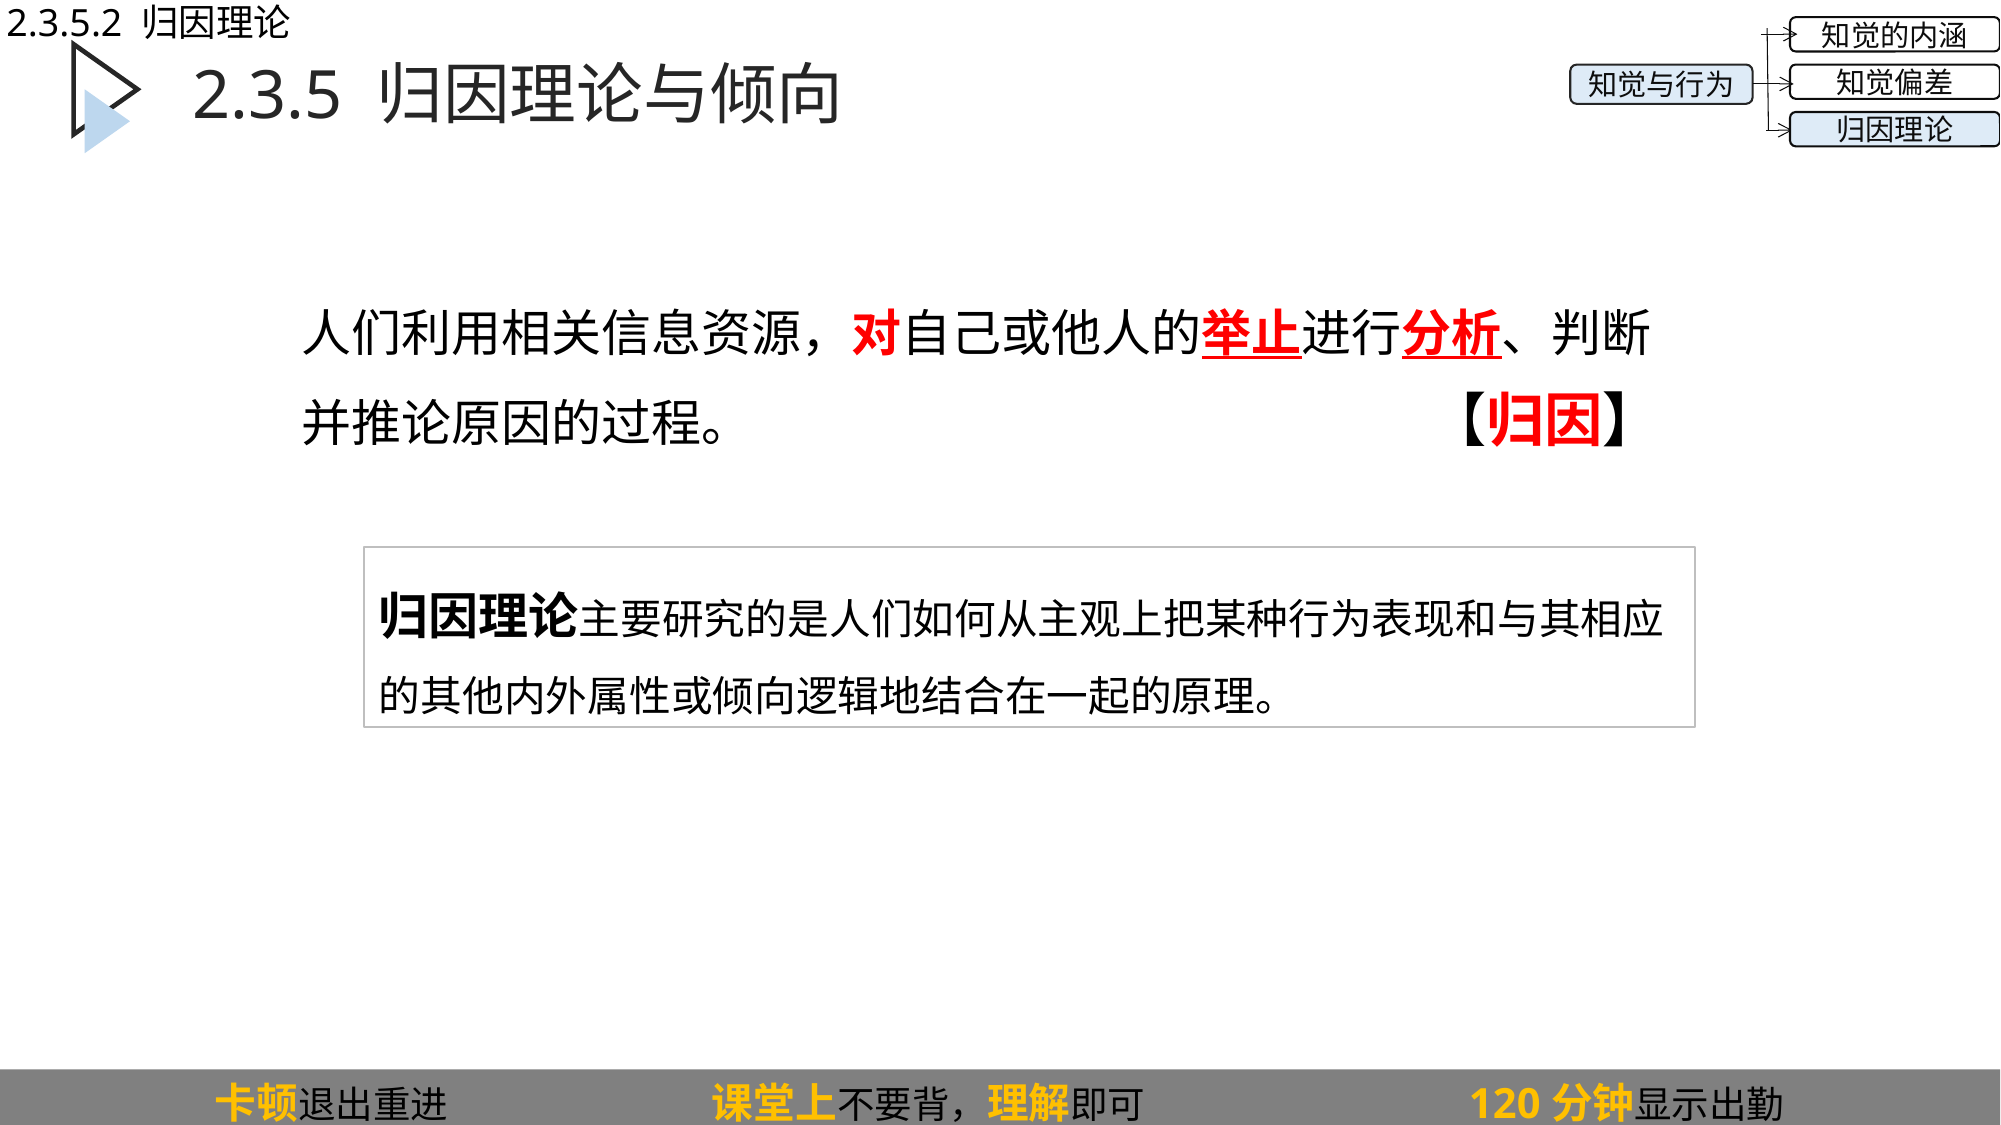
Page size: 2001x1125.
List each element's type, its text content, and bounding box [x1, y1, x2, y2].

text_box 【归因】 [1413, 375, 1676, 461]
text_box 人们利用相关信息资源，对自己或他人的举止进行分析、判断并推论原因的过程。 [287, 264, 1713, 550]
list 2.3.5 归因理论与倾向 [177, 44, 1322, 178]
text_box 2.3.5.2 归因理论 [0, 0, 409, 51]
text_box 归因理论主要研究的是人们如何从主观上把某种行为表现和与其相应的其他内外属性或倾向逻辑地结合在一起的原理。 [364, 547, 1696, 728]
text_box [1570, 17, 2000, 147]
